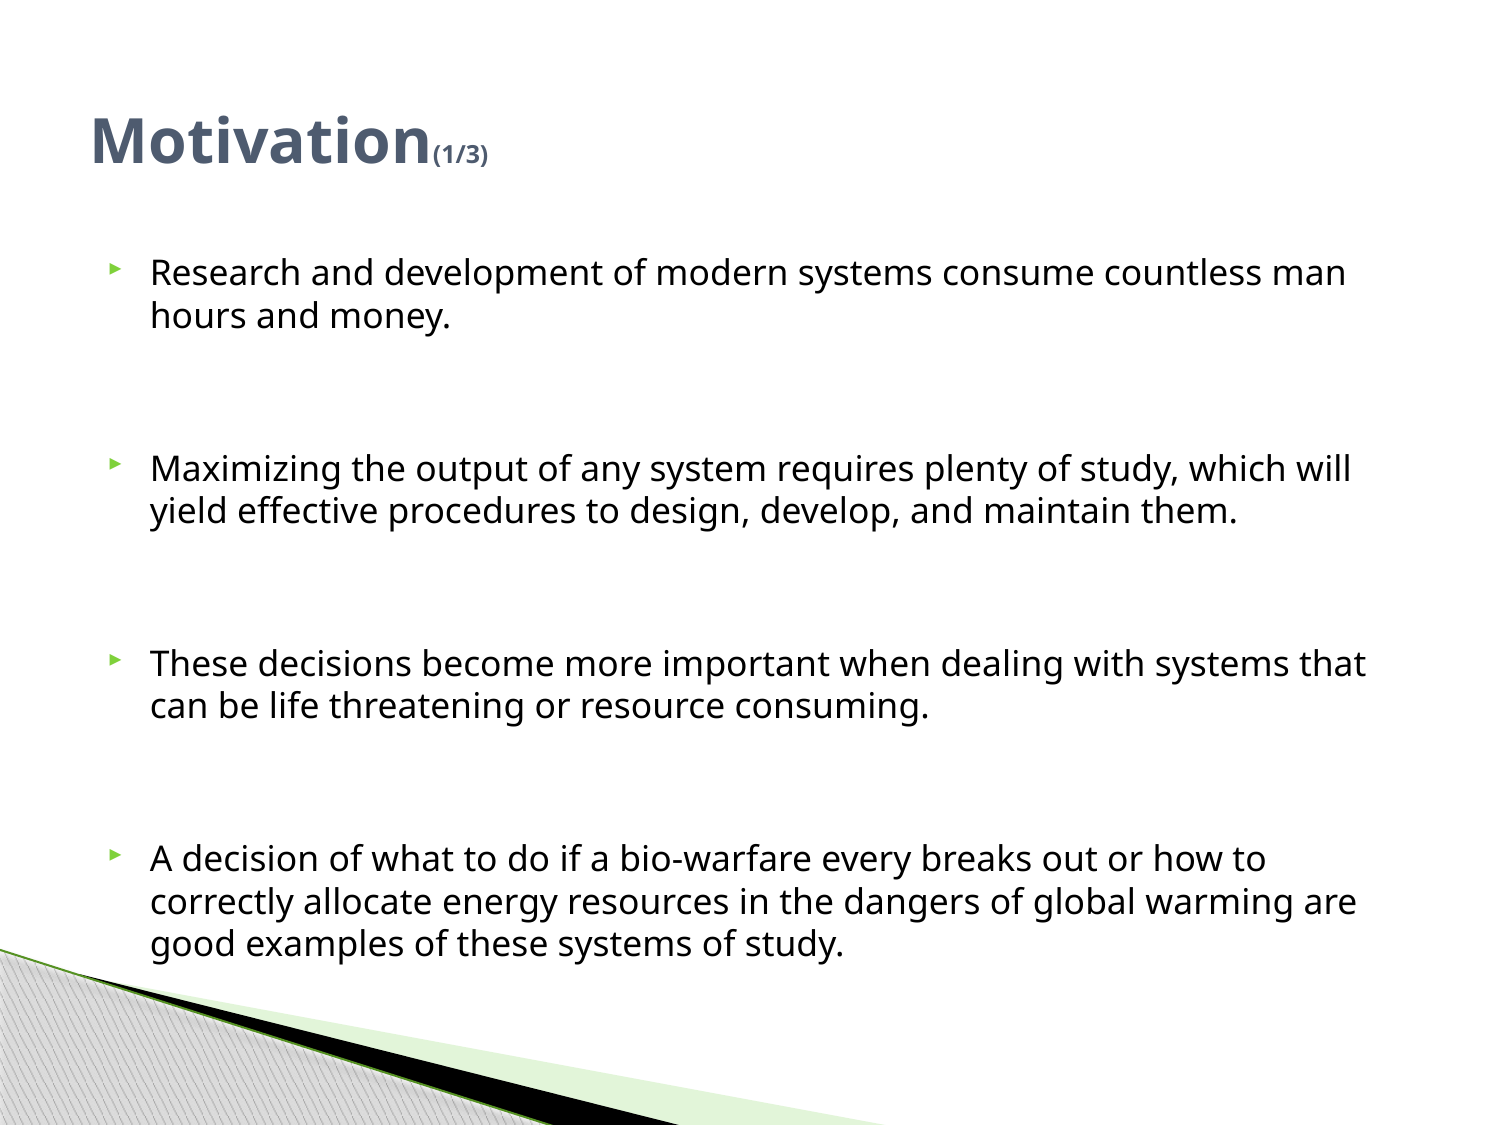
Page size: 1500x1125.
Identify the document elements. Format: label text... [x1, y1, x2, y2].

title Motivation(1/3) [75, 45, 1425, 233]
list Research and development of modern systems consume countless man hours and money. Maximizing the output of any system requires plenty of study, which will yield effective procedures to design, develop, and maintain them. These decisions become more important when dealing with systems that can be life threatening or resource consuming. A decision of what to do if a bio-warfare every breaks out or how to correctly allocate energy resources in the dangers of global warming are good examples of these systems of study. [75, 243, 1425, 986]
